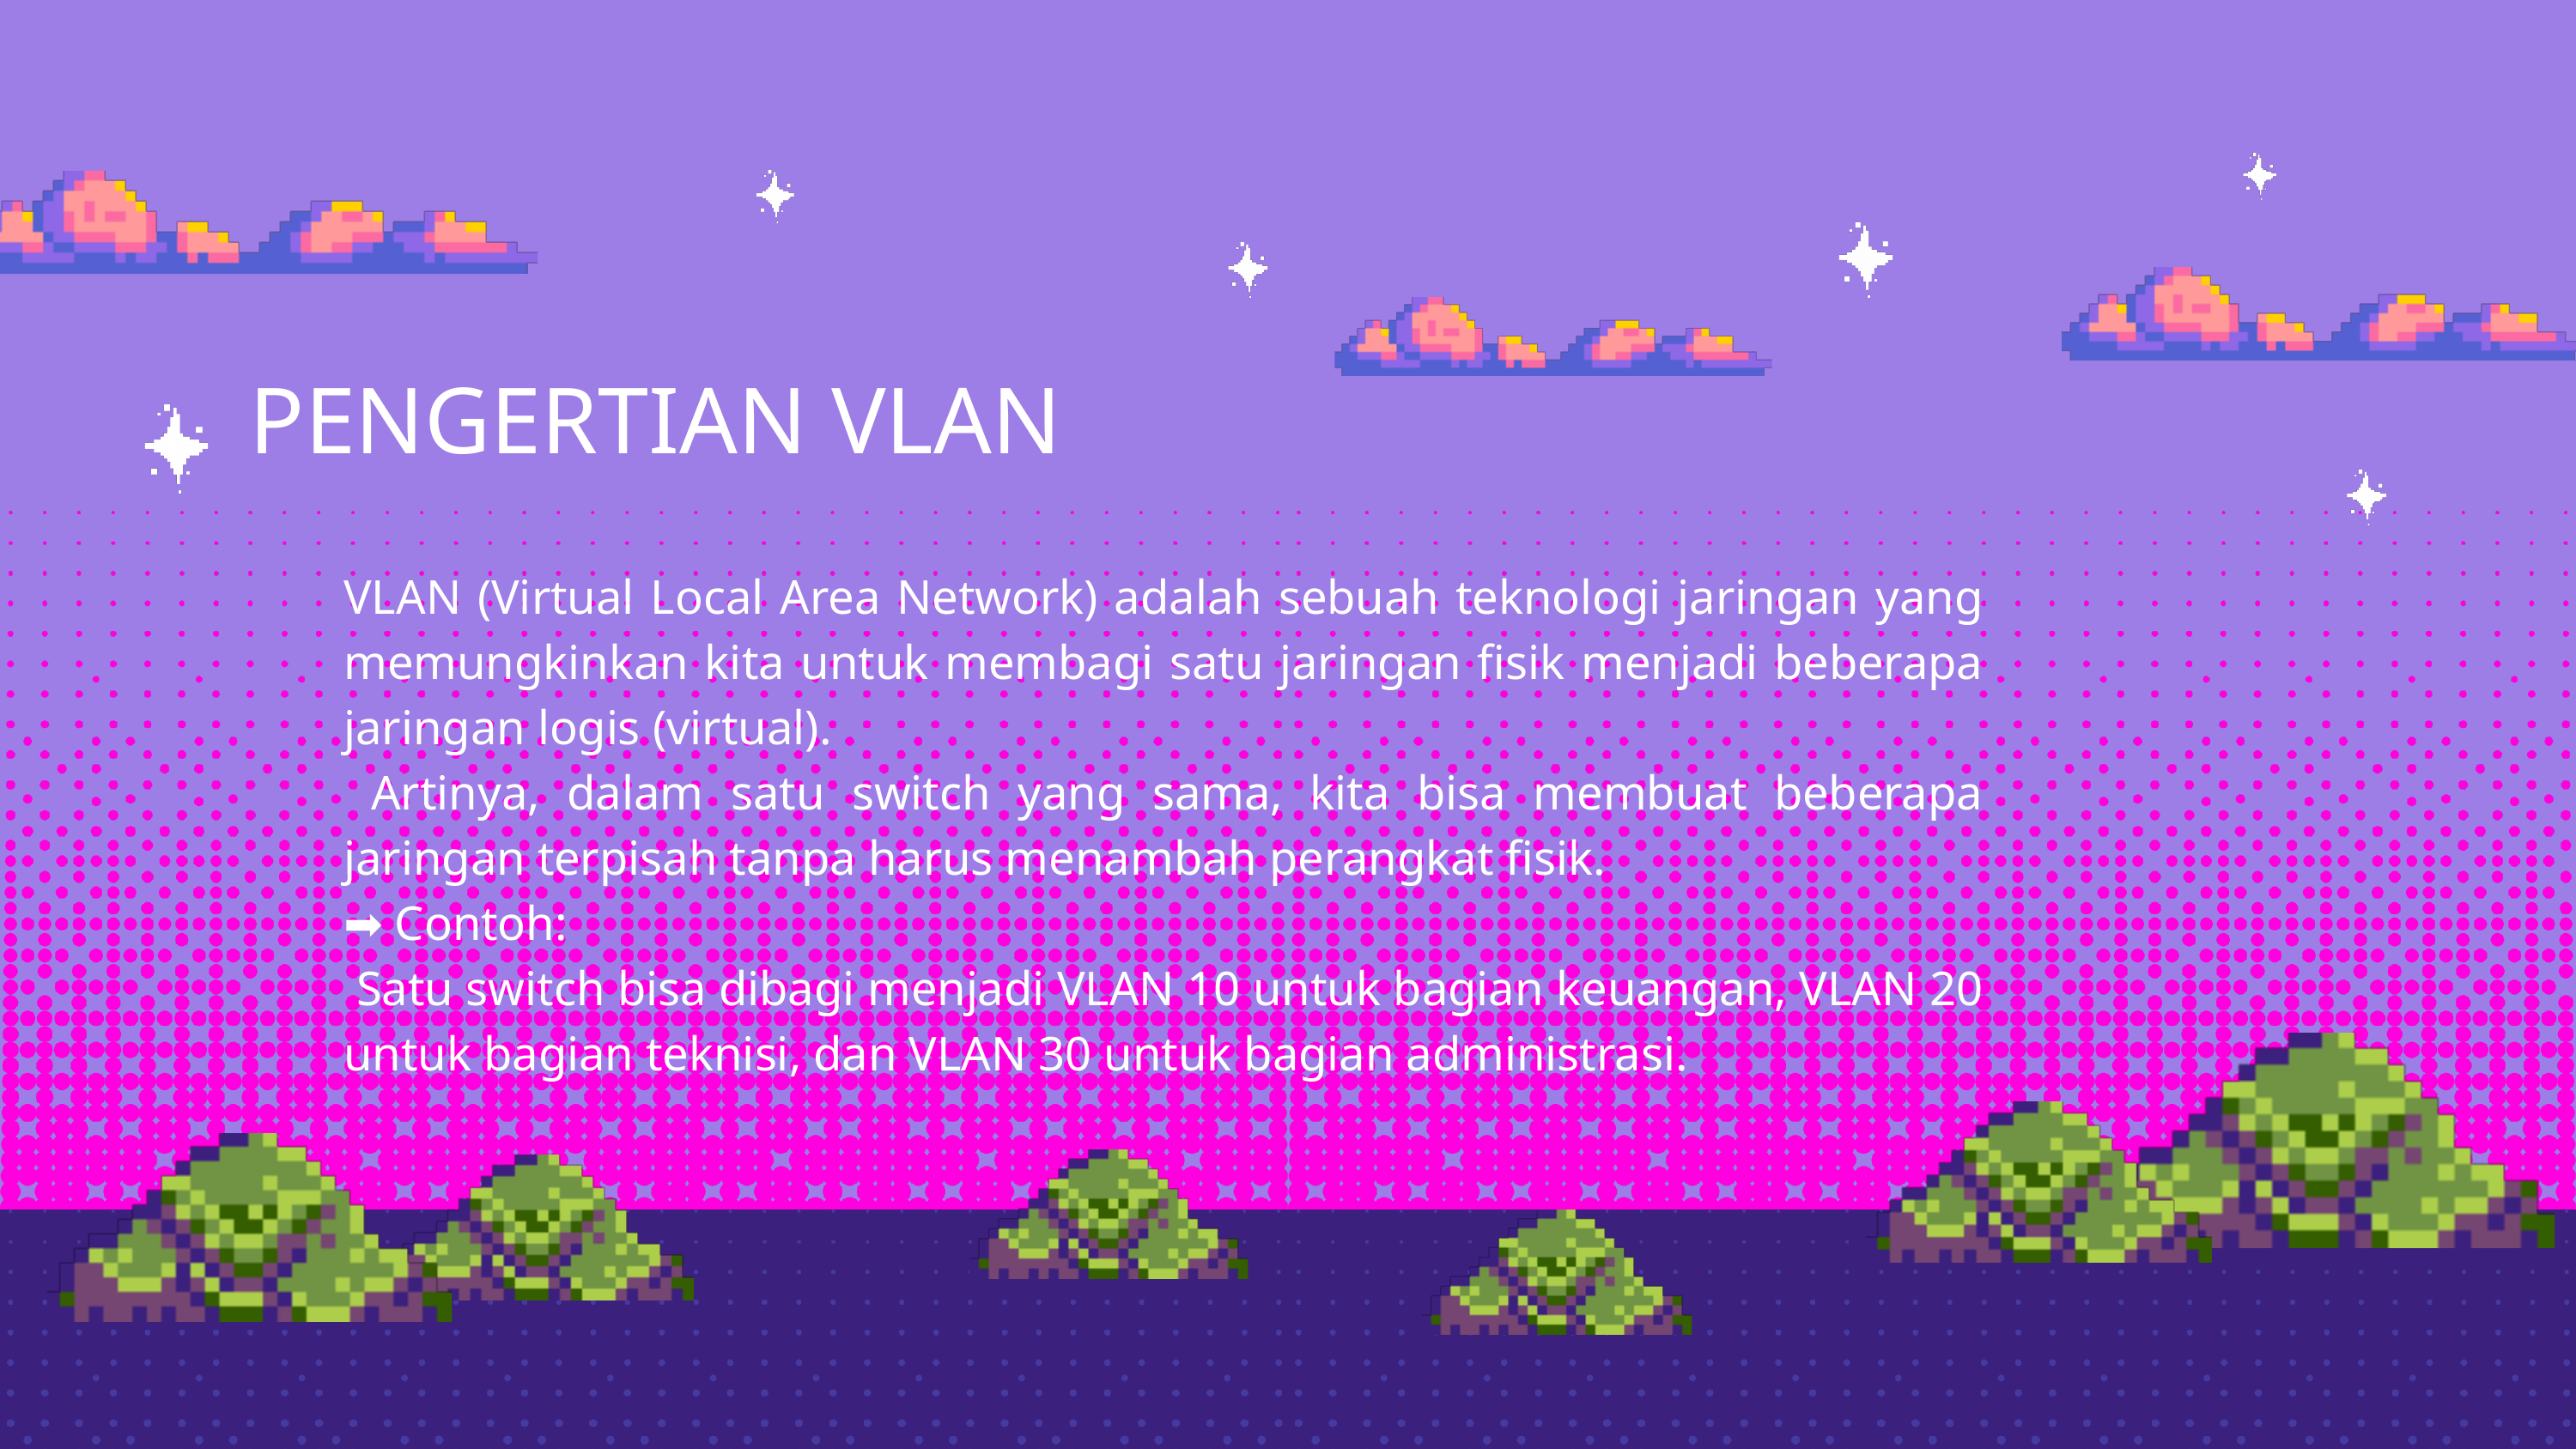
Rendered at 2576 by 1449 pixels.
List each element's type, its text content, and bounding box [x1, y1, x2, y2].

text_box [0, 511, 2576, 1207]
text_box [2243, 153, 2276, 200]
text_box [1334, 297, 1772, 376]
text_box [0, 1210, 2576, 1449]
text_box [1228, 242, 1268, 298]
text_box [144, 404, 209, 494]
text_box [2062, 267, 2576, 361]
text_box [1838, 222, 1893, 298]
text_box [0, 171, 538, 274]
text_box [756, 170, 794, 223]
text_box [2347, 470, 2386, 508]
text_box PENGERTIAN VLAN [249, 378, 1521, 473]
